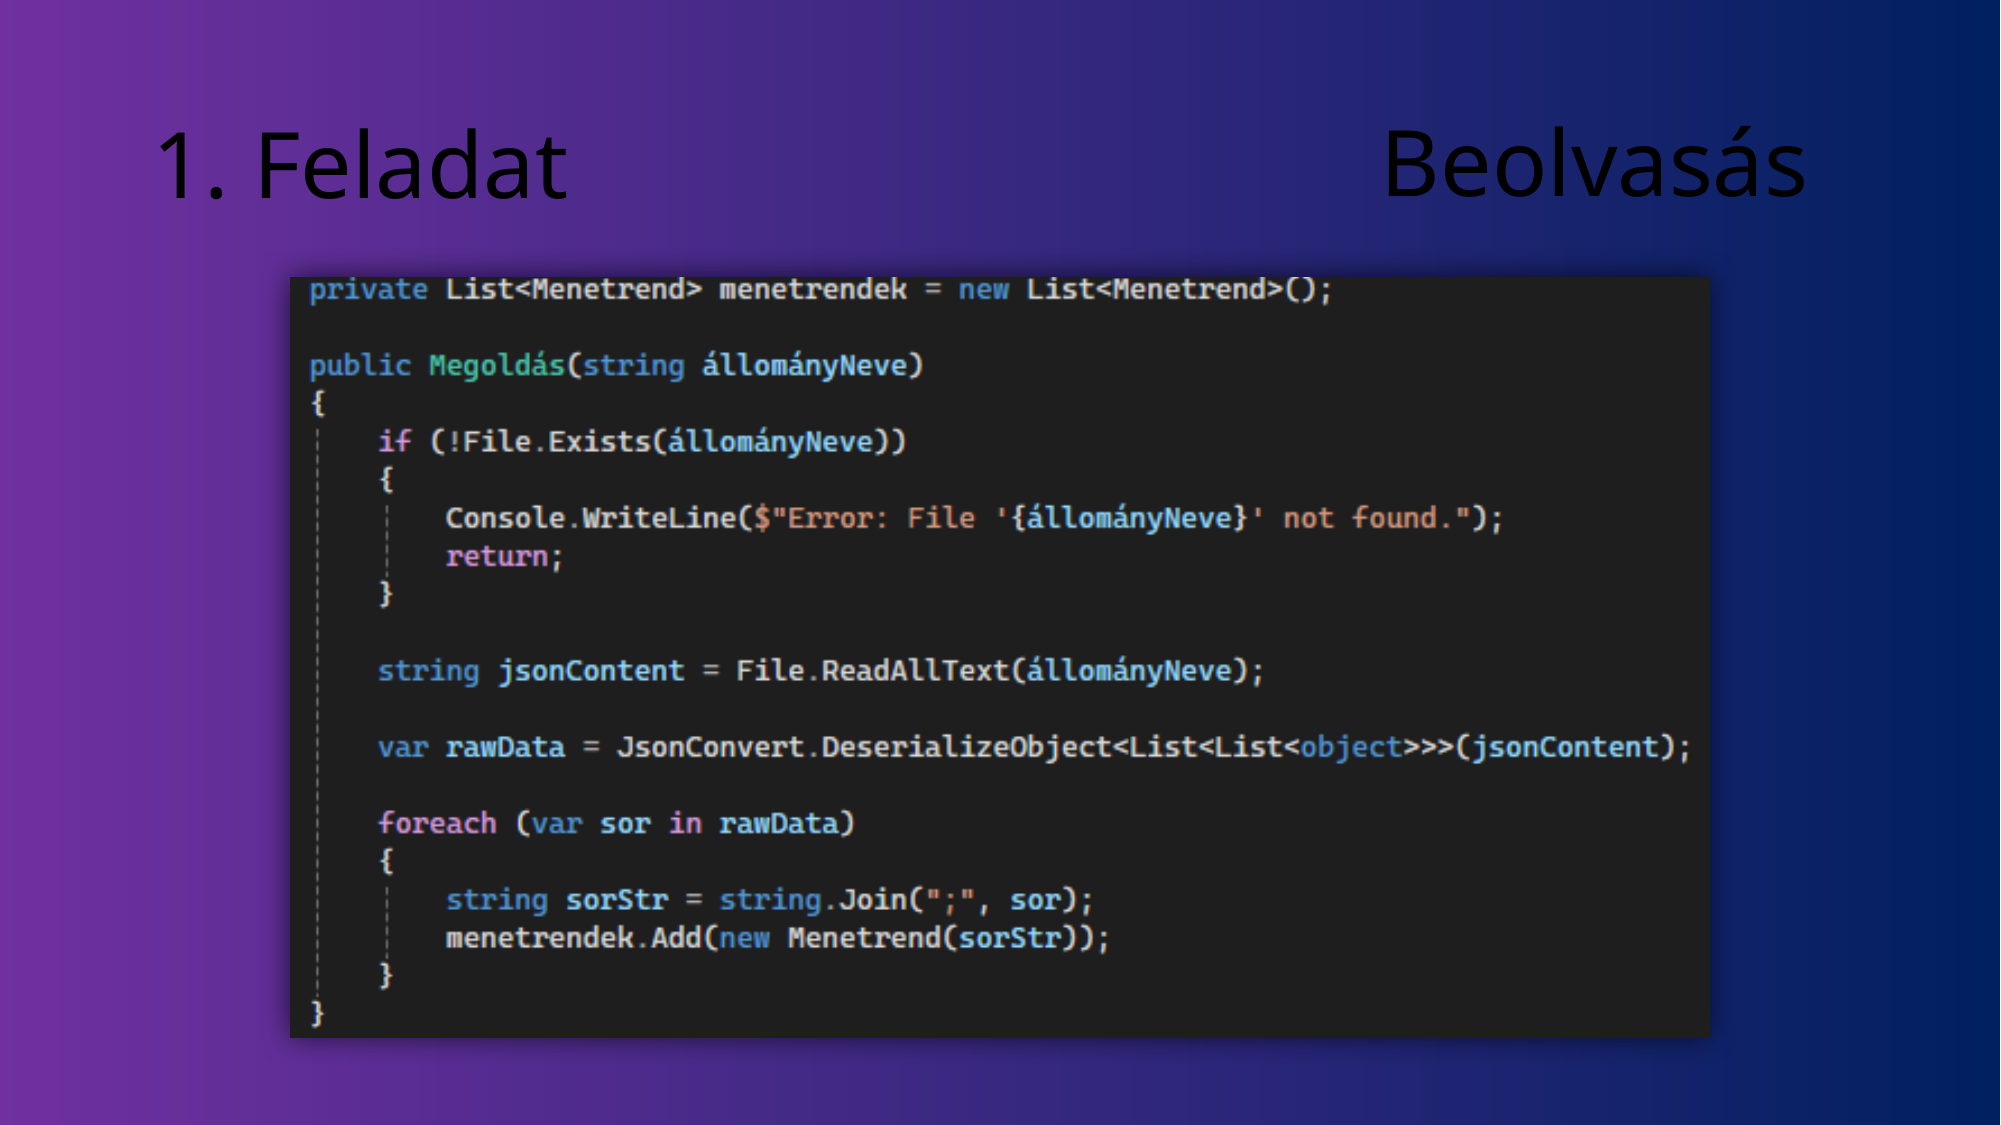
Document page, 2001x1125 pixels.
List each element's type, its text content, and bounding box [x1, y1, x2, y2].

title 1. Feladat [137, 59, 1863, 278]
list Beolvasás [1365, 110, 1863, 328]
picture [290, 277, 1710, 1038]
